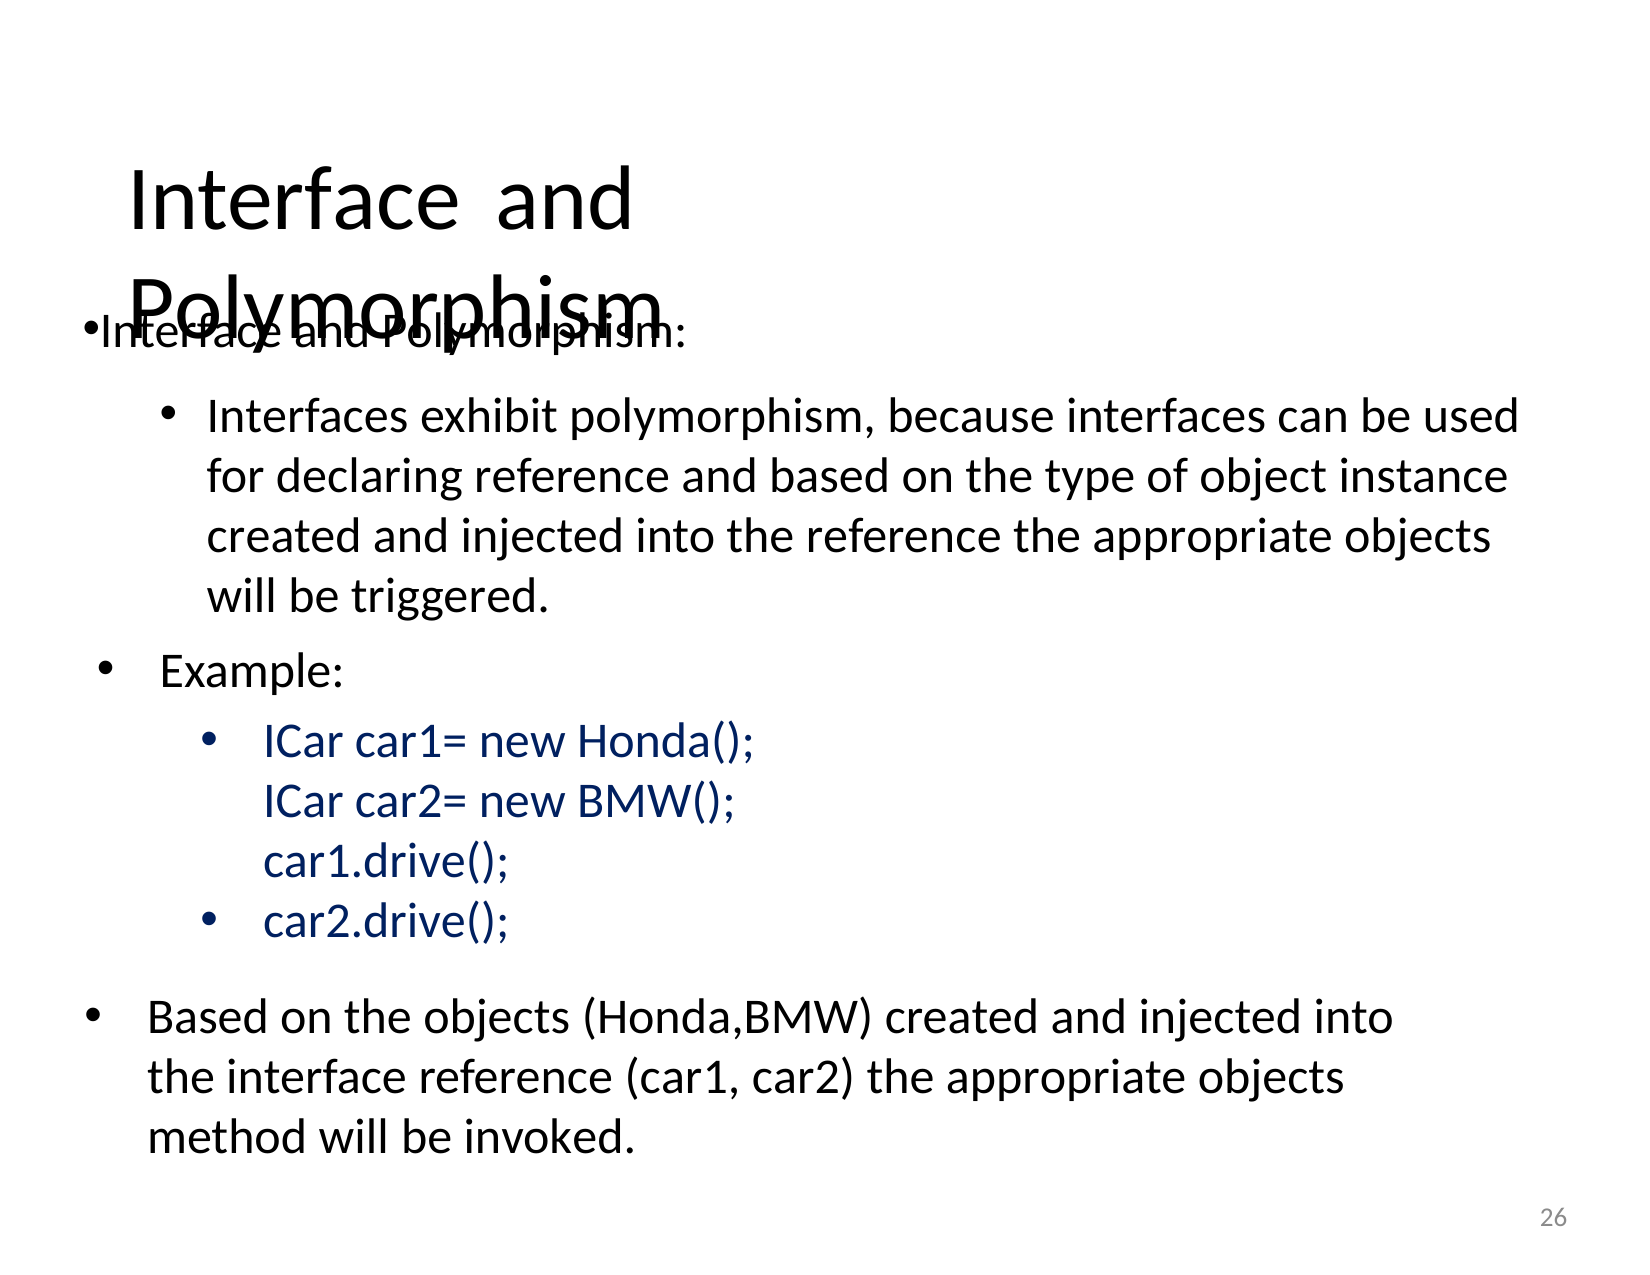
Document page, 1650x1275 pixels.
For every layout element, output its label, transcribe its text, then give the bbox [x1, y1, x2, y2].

list Interface and Polymorphism: Interfaces exhibit polymorphism, because interfaces can be used for declaring reference and based on the type of object instance created and injected into the reference the appropriate objects will be triggered. Example: ICar car1= new Honda(); ICar car2= new BMW(); car1.drive(); car2.drive(); Based on the objects (Honda,BMW) created and injected into the interface reference (car1, car2) the appropriate objects method will be invoked. [82, 297, 1568, 1164]
text_box Interface and Polymorphism [125, 137, 1193, 297]
slide_number 26 [1182, 845, 1568, 1275]
